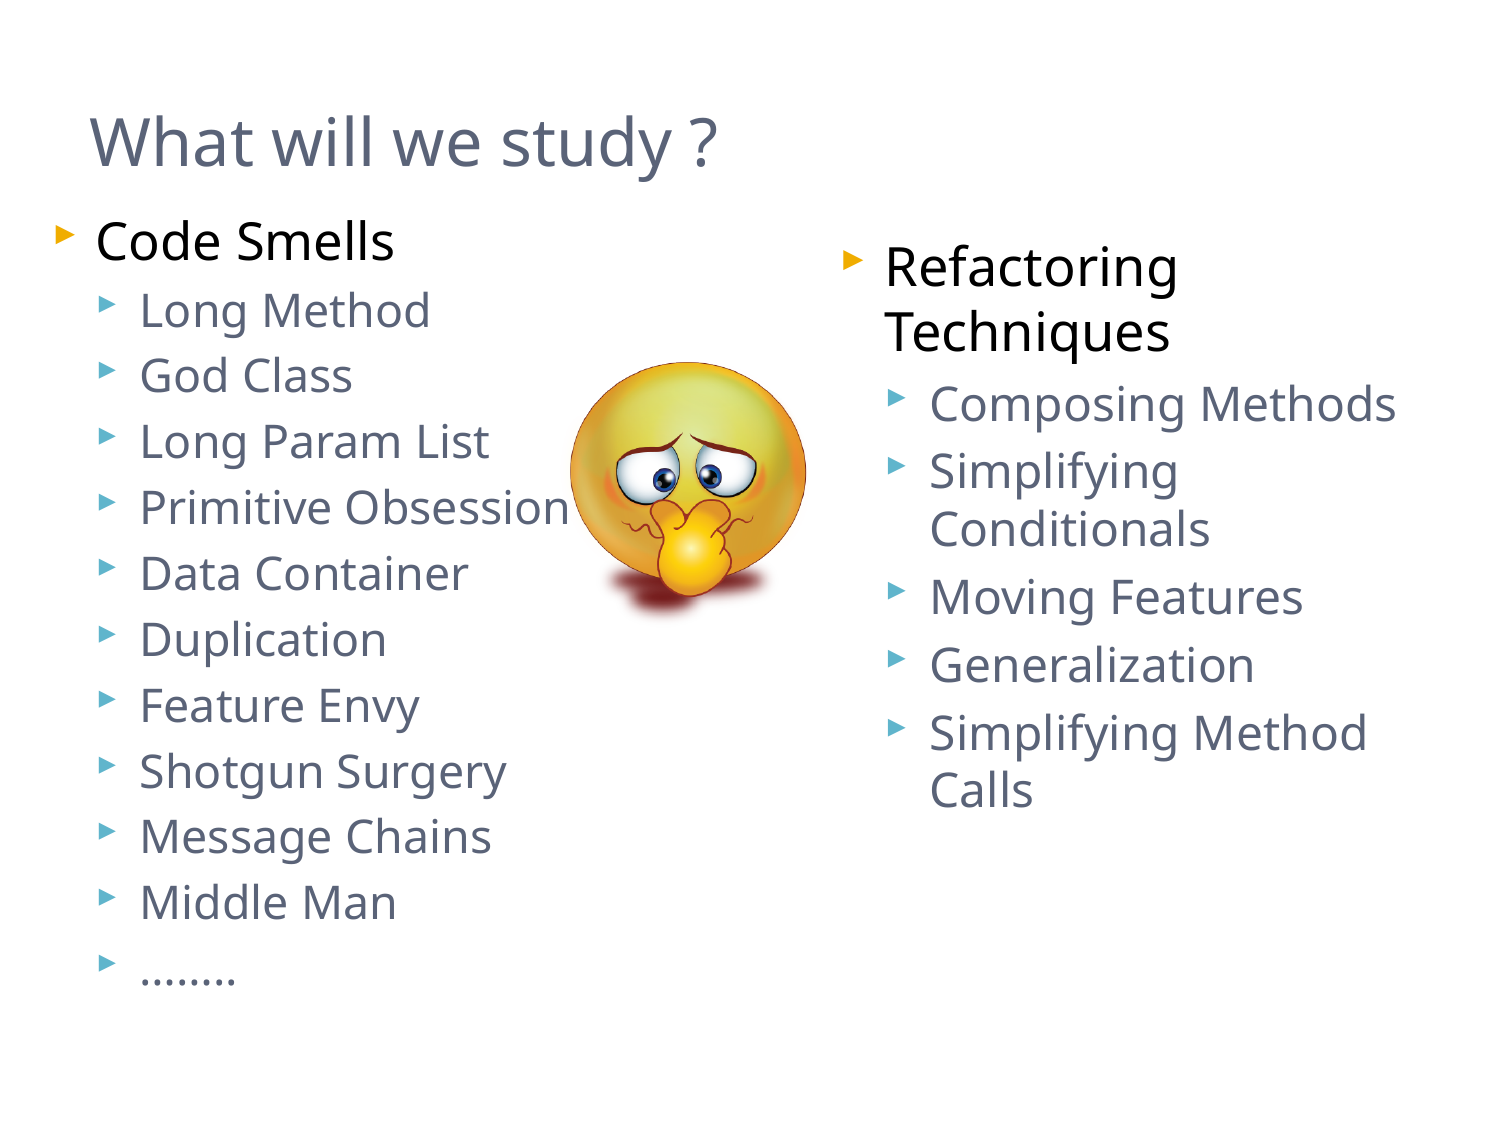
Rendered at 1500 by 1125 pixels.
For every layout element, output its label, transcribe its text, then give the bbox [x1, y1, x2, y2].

title What will we study ? [75, 37, 1425, 188]
list Refactoring Techniques Composing Methods Simplifying Conditionals Moving Features Generalization Simplifying Method Calls [825, 224, 1488, 1035]
list Code Smells Long Method God Class Long Param List Primitive Obsession Data Container Duplication Feature Envy Shotgun Surgery Message Chains Middle Man …….. [37, 200, 701, 1010]
picture [512, 312, 863, 663]
